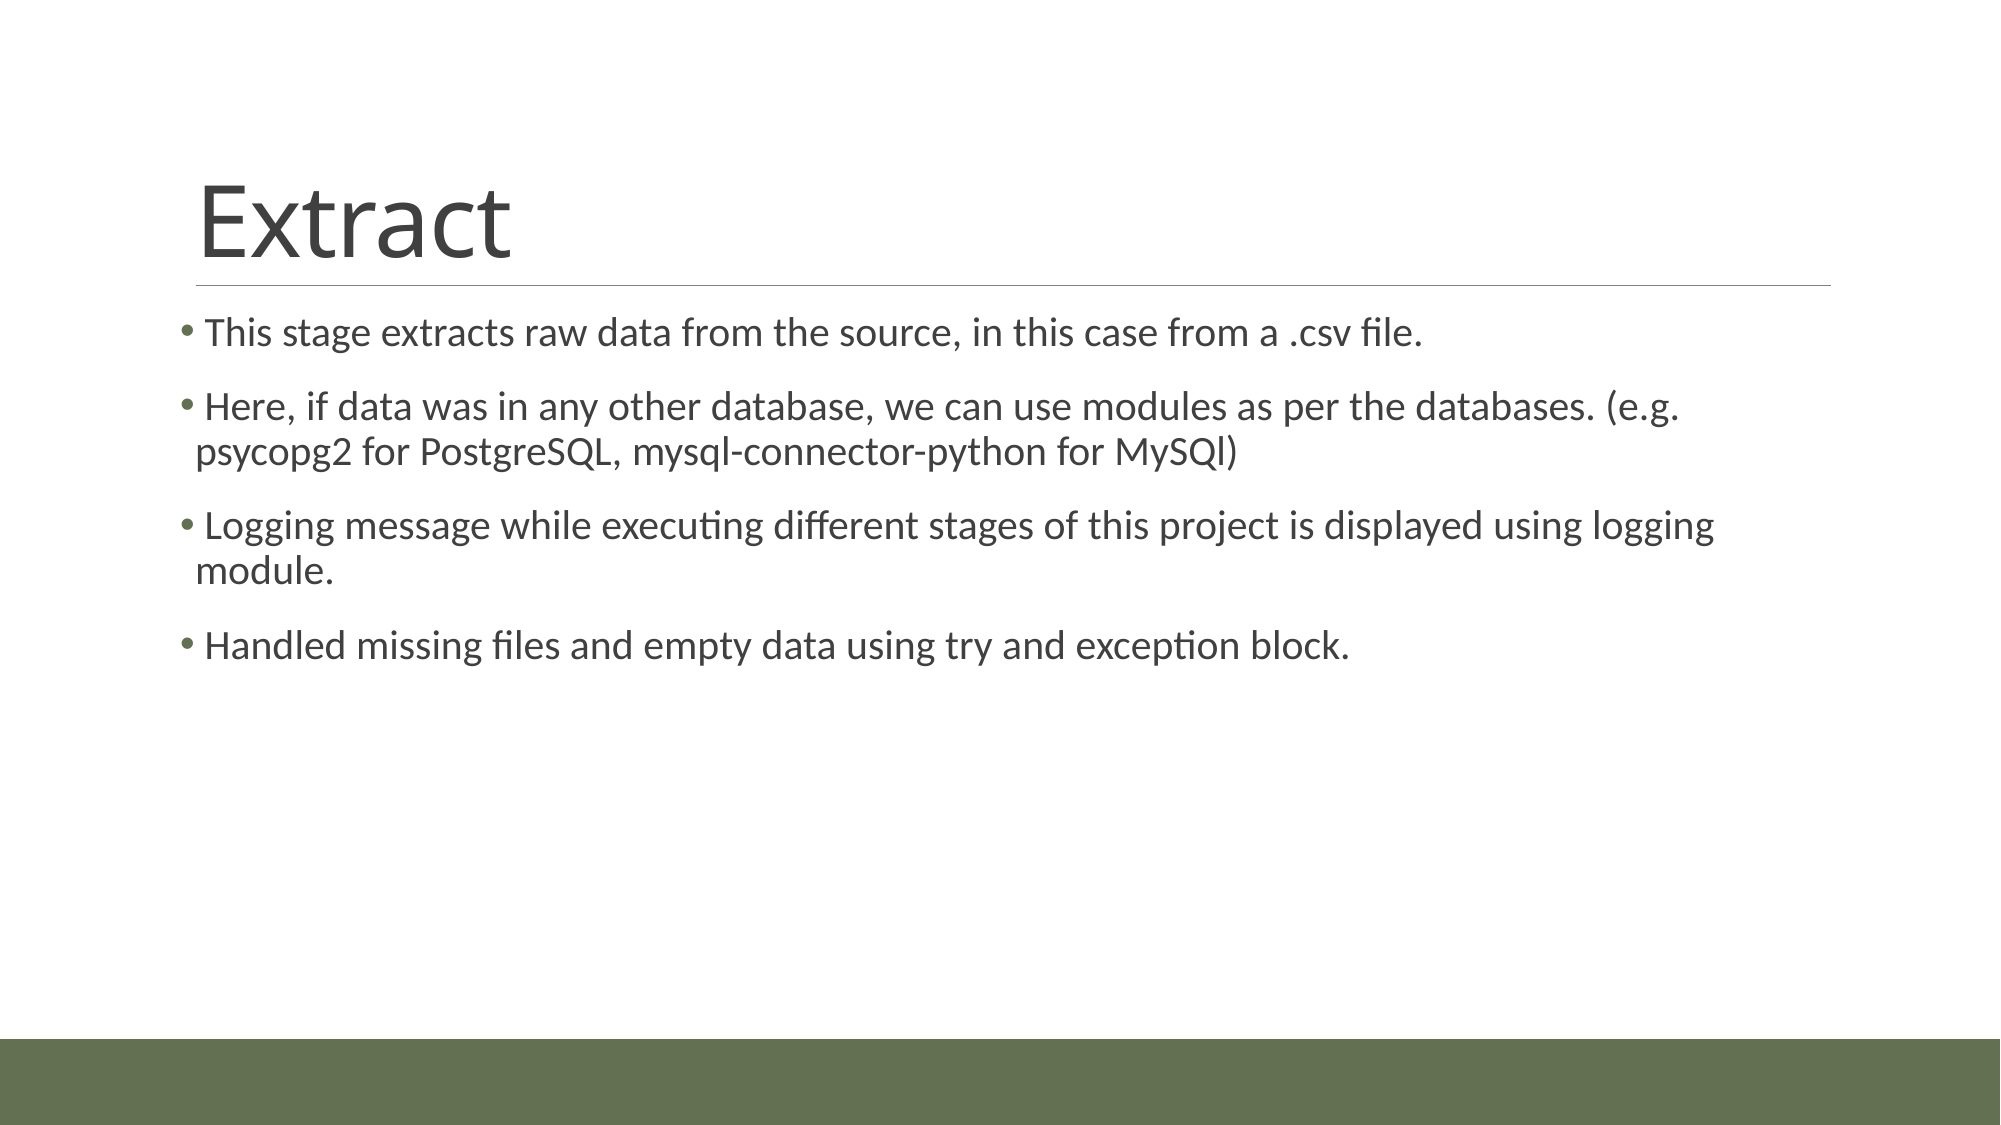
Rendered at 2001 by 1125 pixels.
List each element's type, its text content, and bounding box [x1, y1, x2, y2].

list This stage extracts raw data from the source, in this case from a .csv file. Here, if data was in any other database, we can use modules as per the databases. (e.g. psycopg2 for PostgreSQL, mysql-connector-python for MySQl) Logging message while executing different stages of this project is displayed using logging module. Handled missing files and empty data using try and exception block. [180, 302, 1830, 963]
title Extract [180, 47, 1830, 285]
